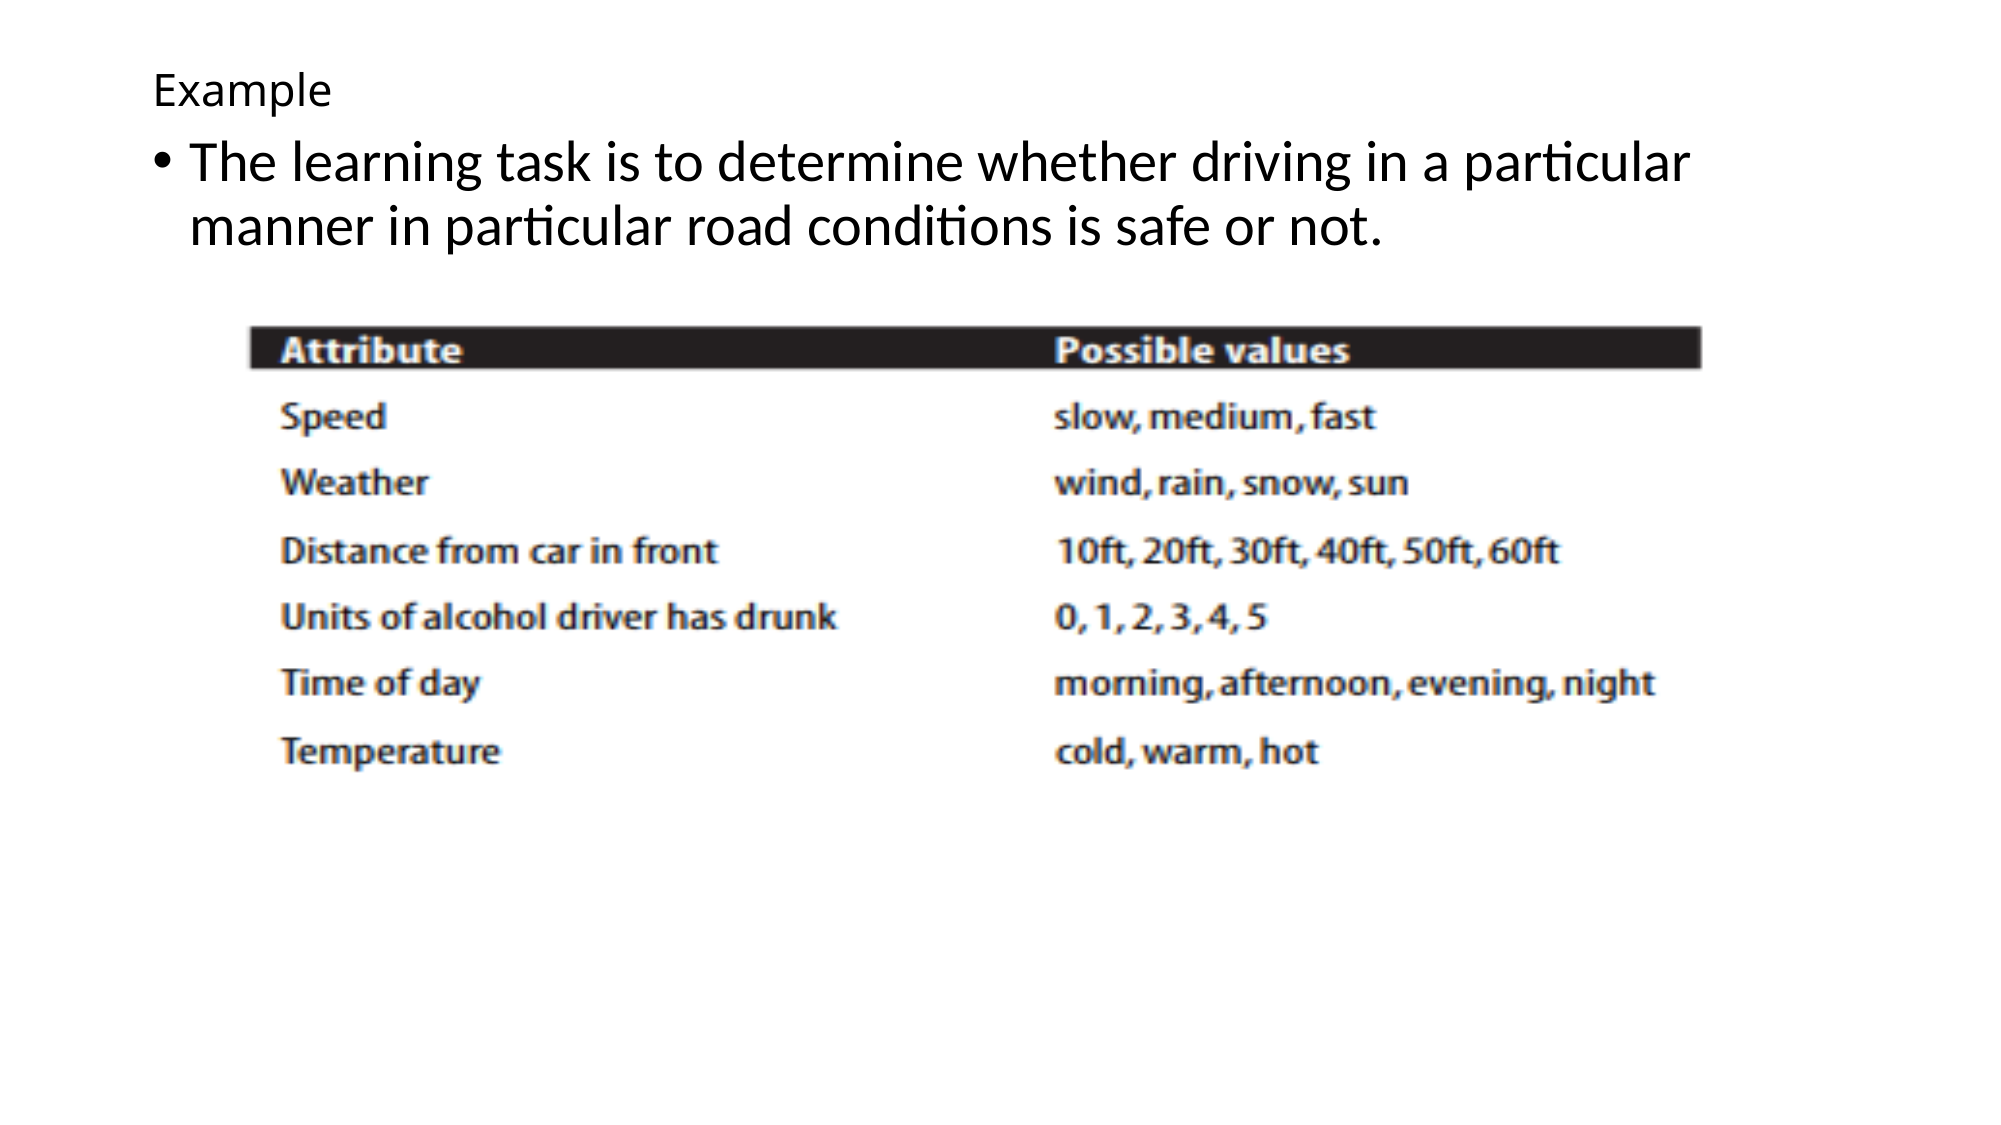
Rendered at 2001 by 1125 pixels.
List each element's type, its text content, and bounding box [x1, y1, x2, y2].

list The learning task is to determine whether driving in a particular manner in particular road conditions is safe or not. [137, 124, 1863, 1014]
title Example [137, 59, 1863, 124]
picture [229, 298, 1788, 783]
